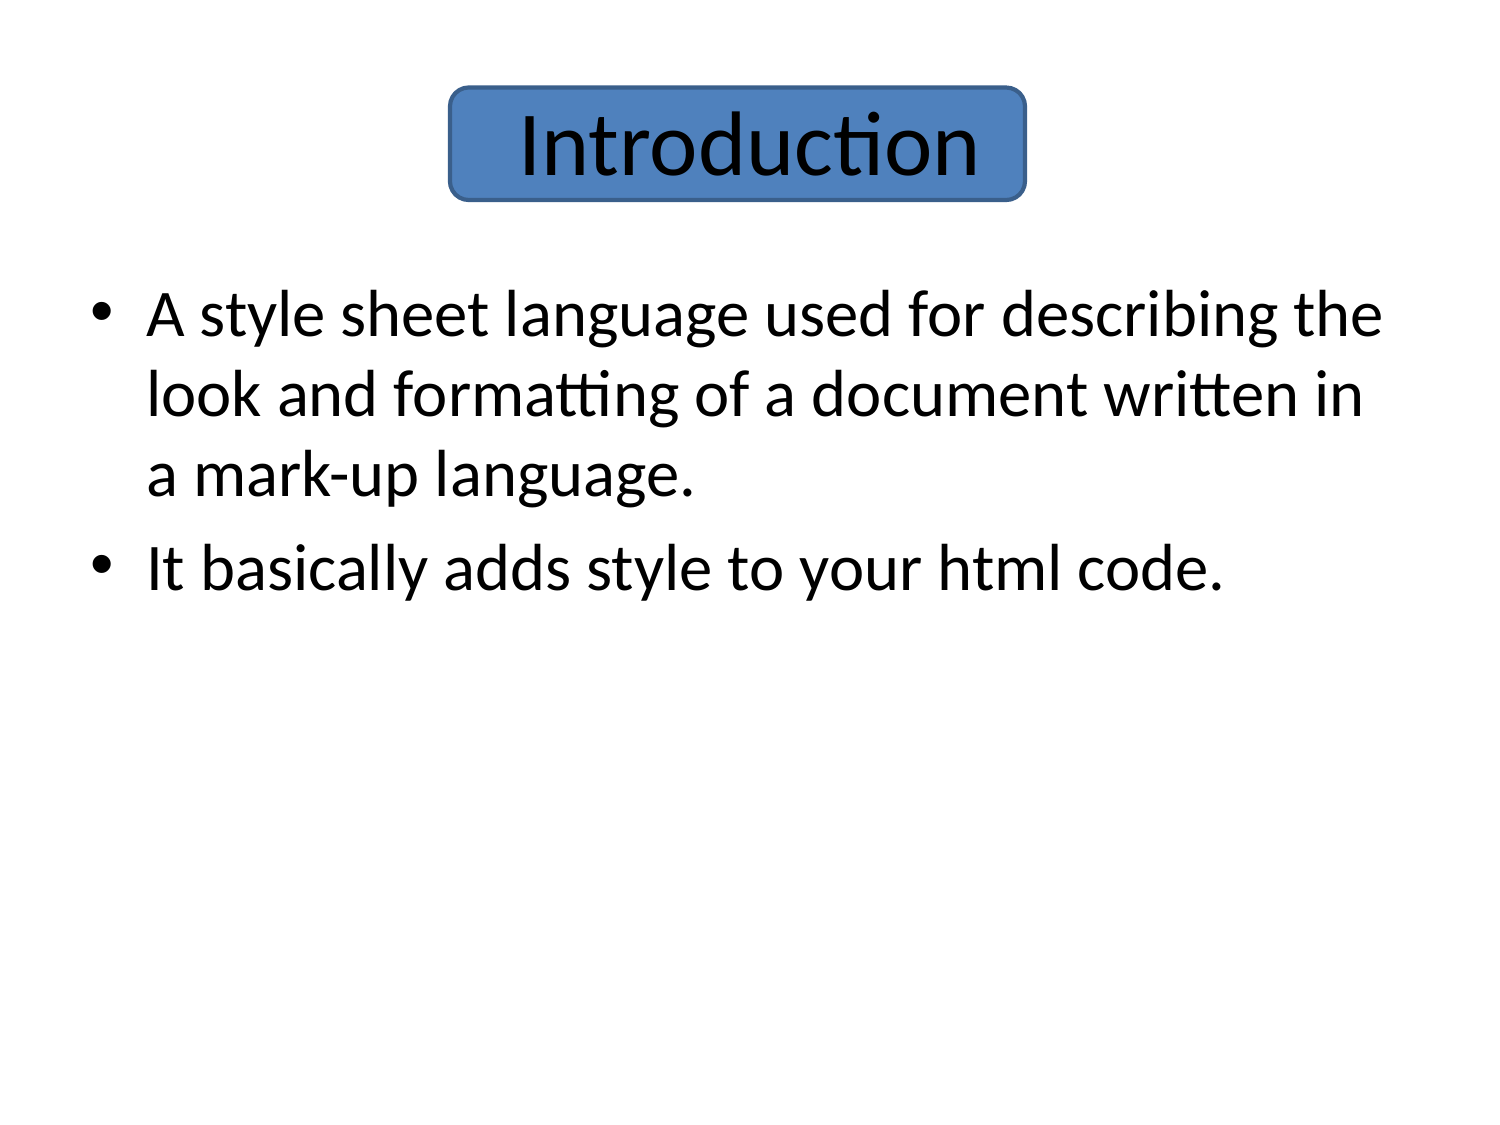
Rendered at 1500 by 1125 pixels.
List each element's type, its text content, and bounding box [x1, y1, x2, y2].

list A style sheet language used for describing the look and formatting of a document written in a mark-up language. It basically adds style to your html code. [75, 262, 1425, 1005]
title Introduction [75, 45, 1425, 233]
